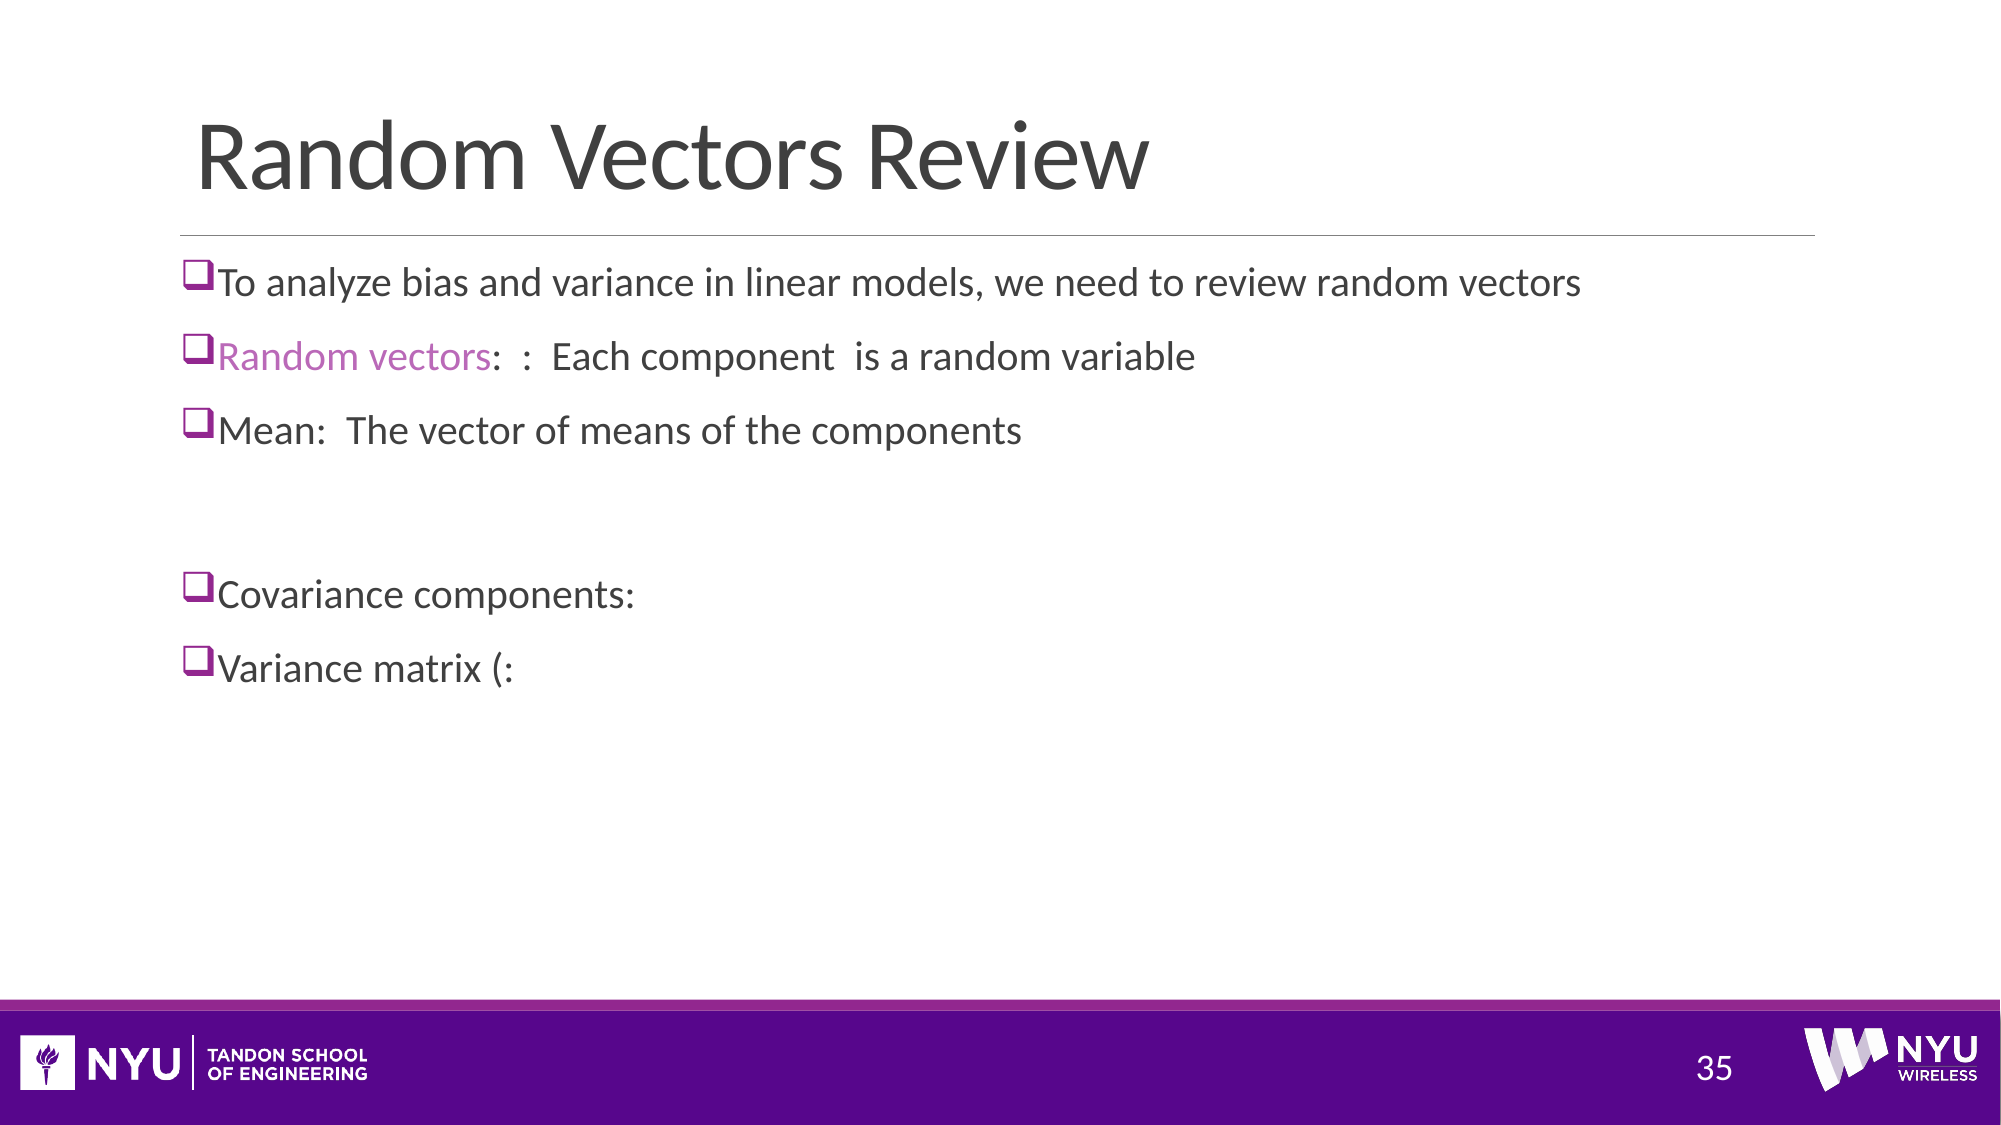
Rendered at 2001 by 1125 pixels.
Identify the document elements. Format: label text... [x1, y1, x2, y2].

title Random Vectors Review [180, 47, 1830, 218]
slide_number 35 [1533, 1035, 1749, 1096]
